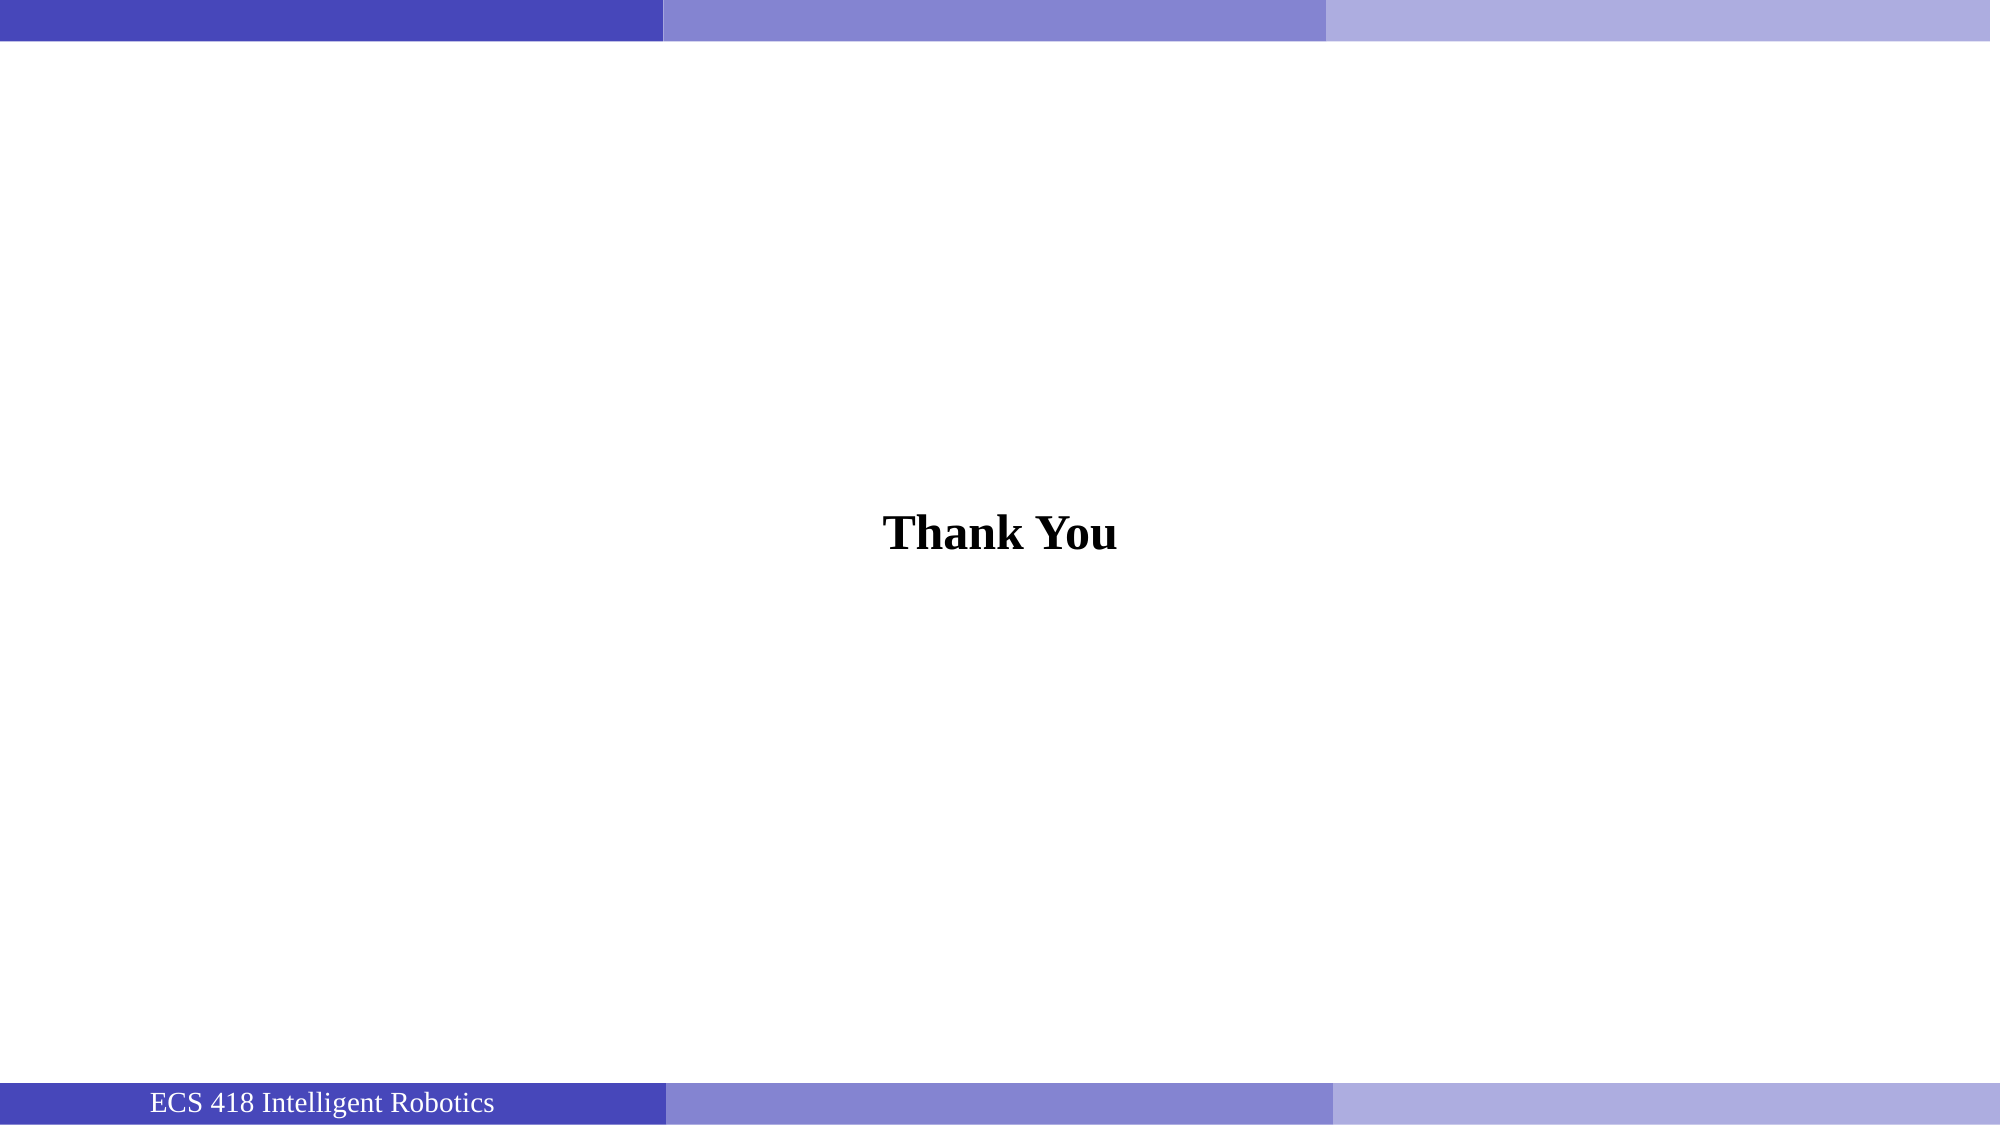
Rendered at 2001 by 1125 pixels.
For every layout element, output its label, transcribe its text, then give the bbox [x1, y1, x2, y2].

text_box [0, 0, 1991, 42]
text_box Thank You [500, 492, 1501, 613]
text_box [0, 1082, 2000, 1125]
